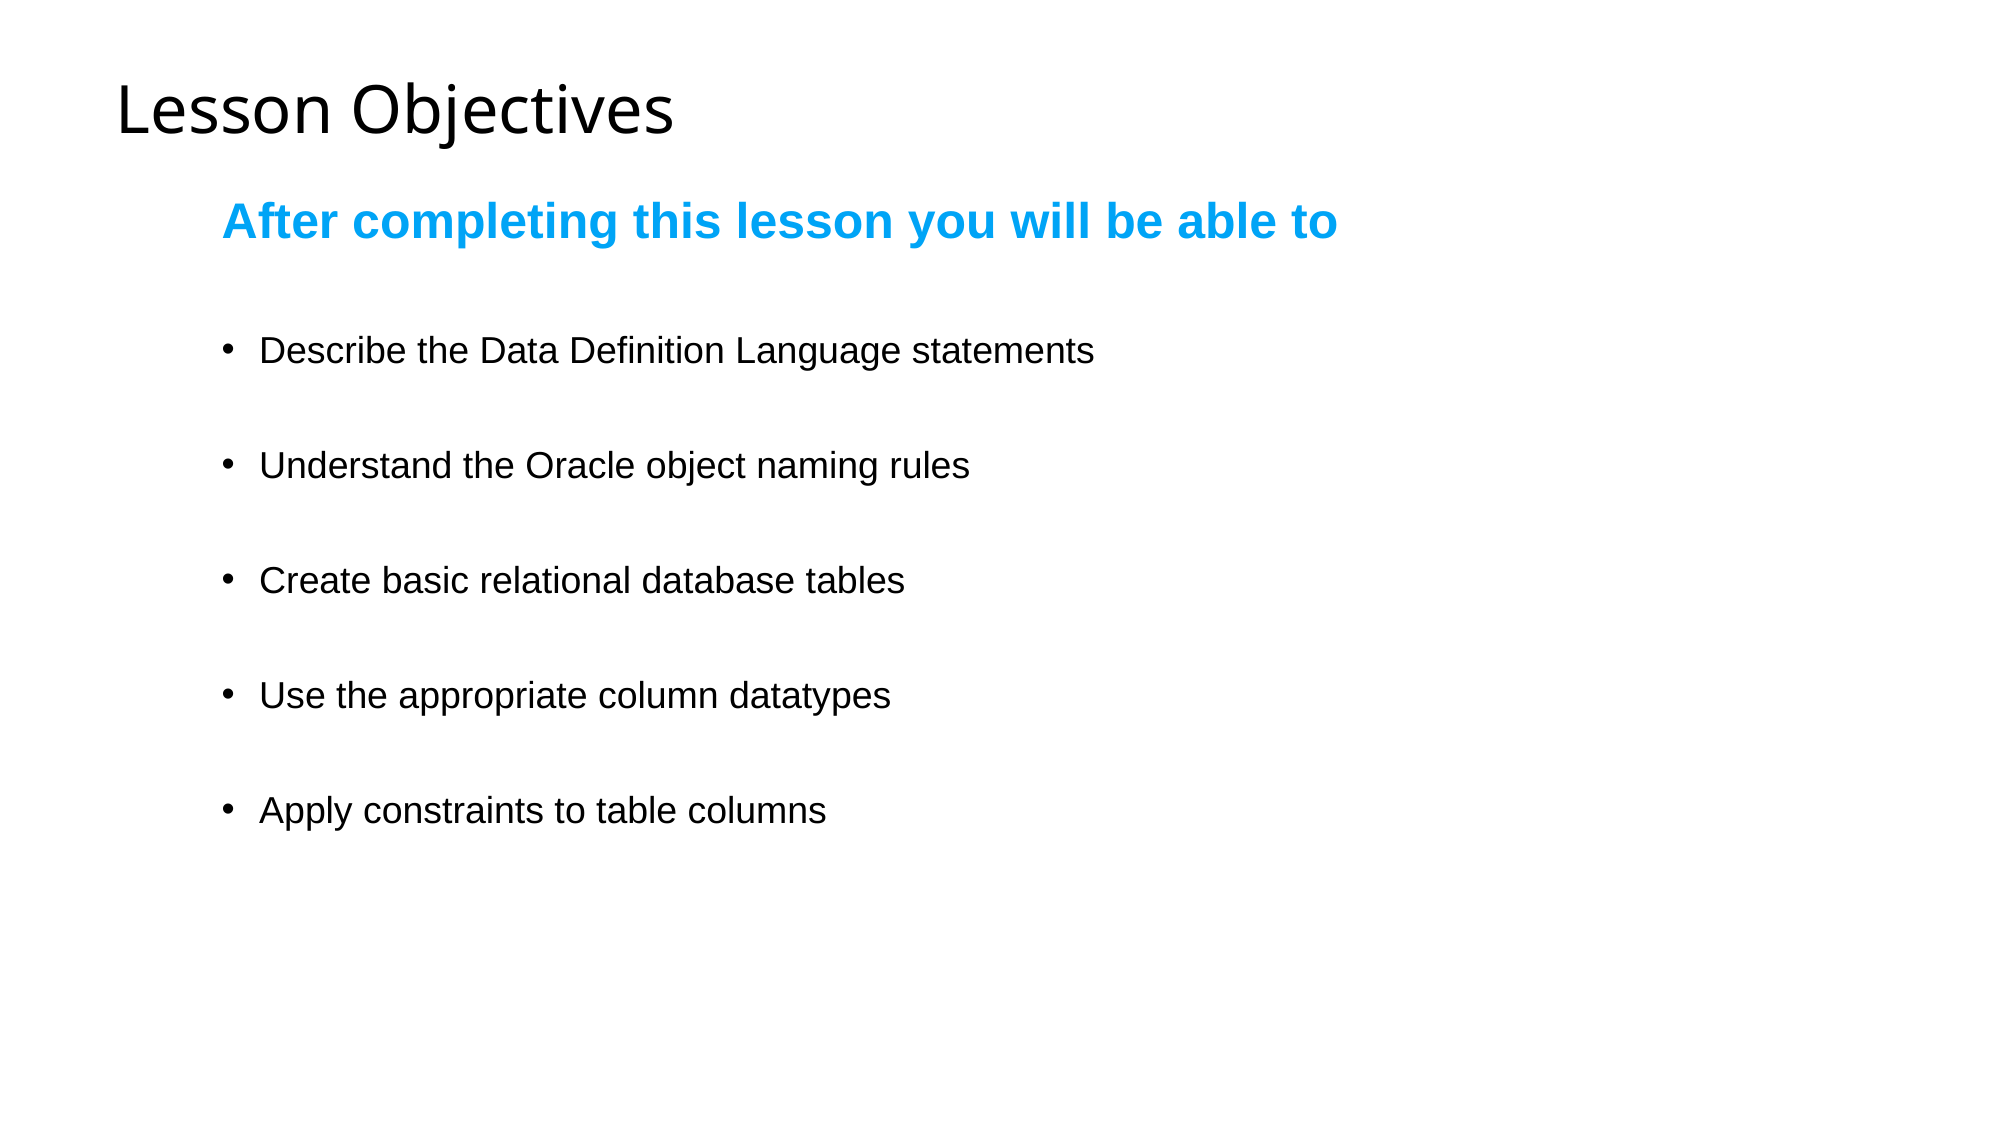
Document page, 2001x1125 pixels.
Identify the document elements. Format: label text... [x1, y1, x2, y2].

title Lesson Objectives [100, 59, 1906, 155]
list Describe the Data Definition Language statements Understand the Oracle object naming rules Create basic relational database tables Use the appropriate column datatypes Apply constraints to table columns [206, 318, 1610, 844]
list After completing this lesson you will be able to [206, 181, 1610, 257]
